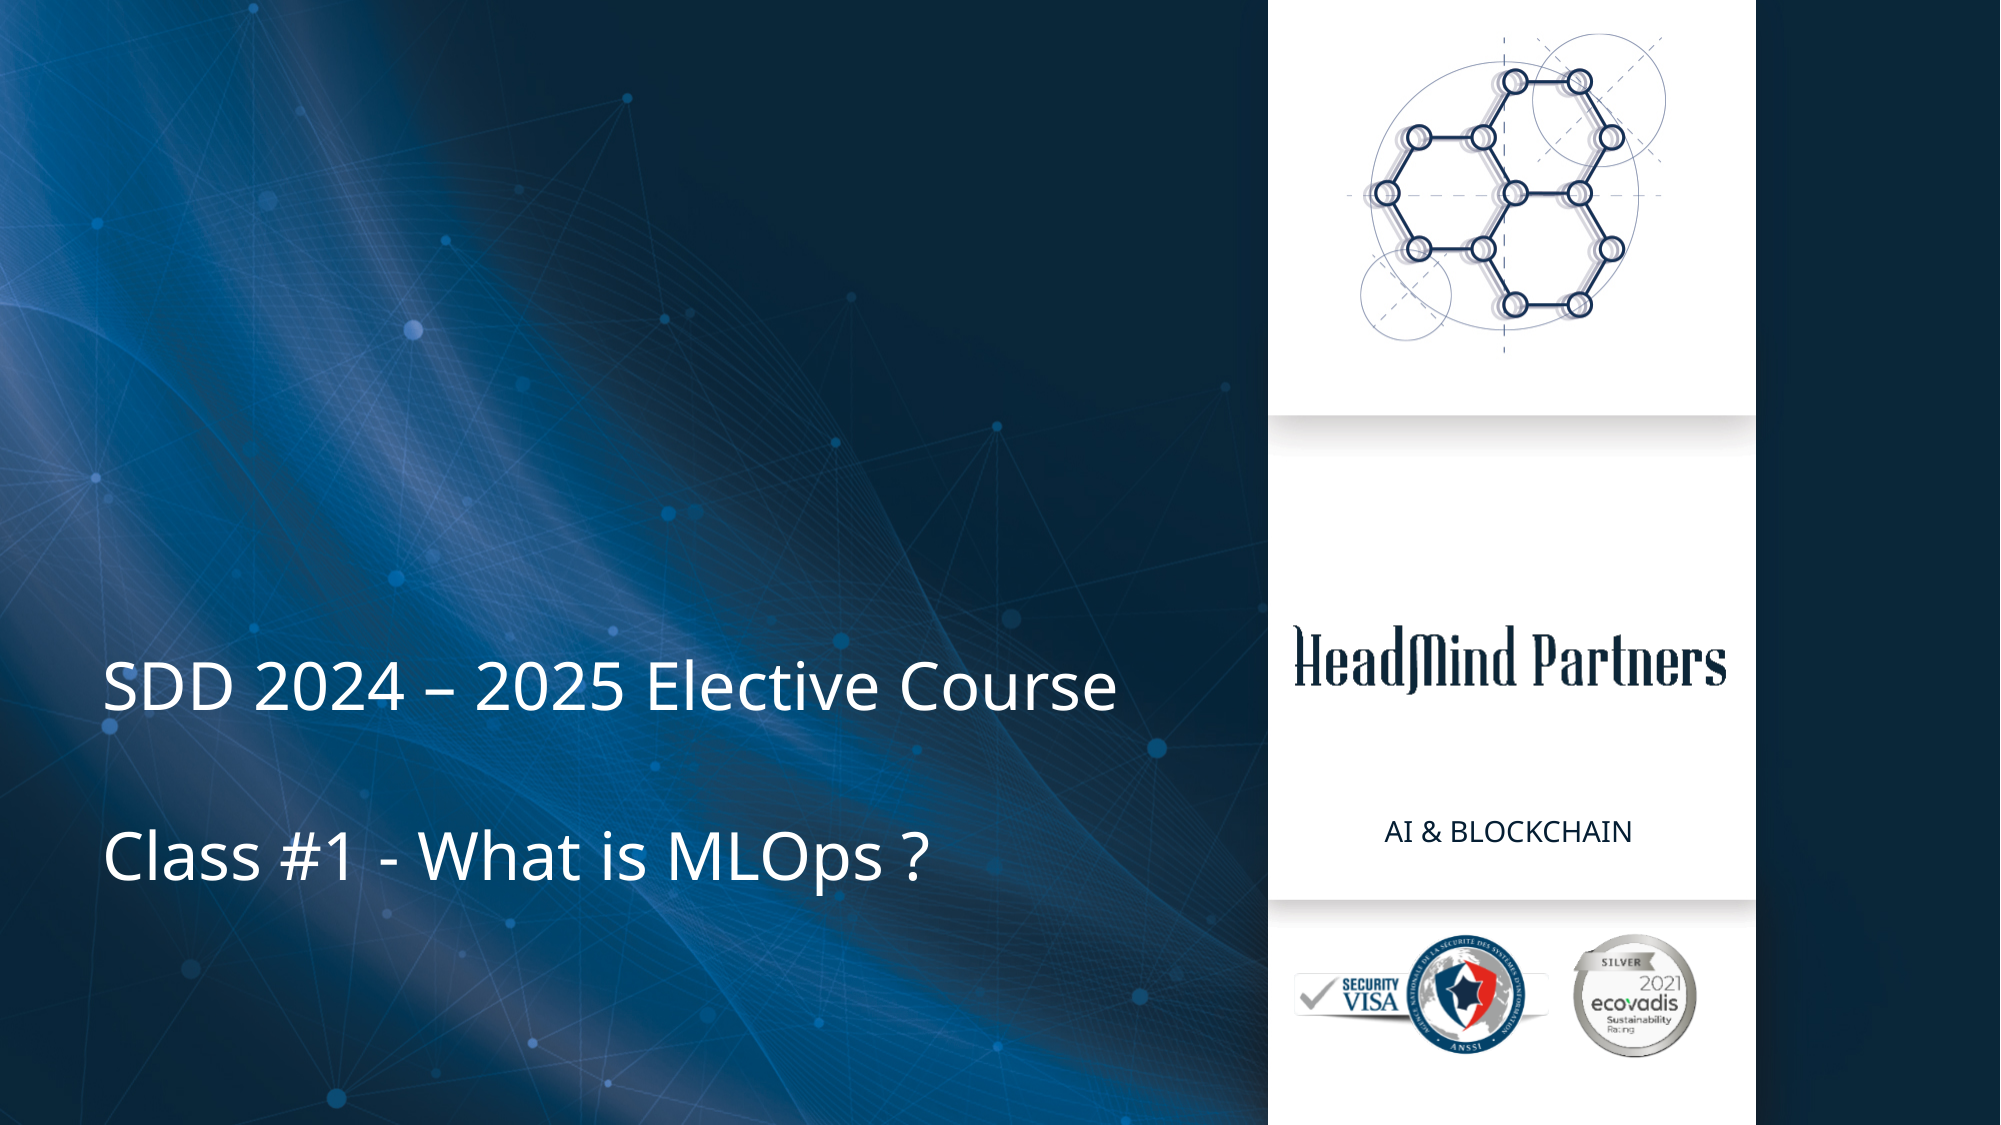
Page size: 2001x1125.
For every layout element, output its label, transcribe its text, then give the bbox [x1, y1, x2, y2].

picture [0, 0, 2000, 1125]
title SDD 2024 – 2025 Elective Course Class #1 - What is MLOps ? [86, 740, 1192, 901]
